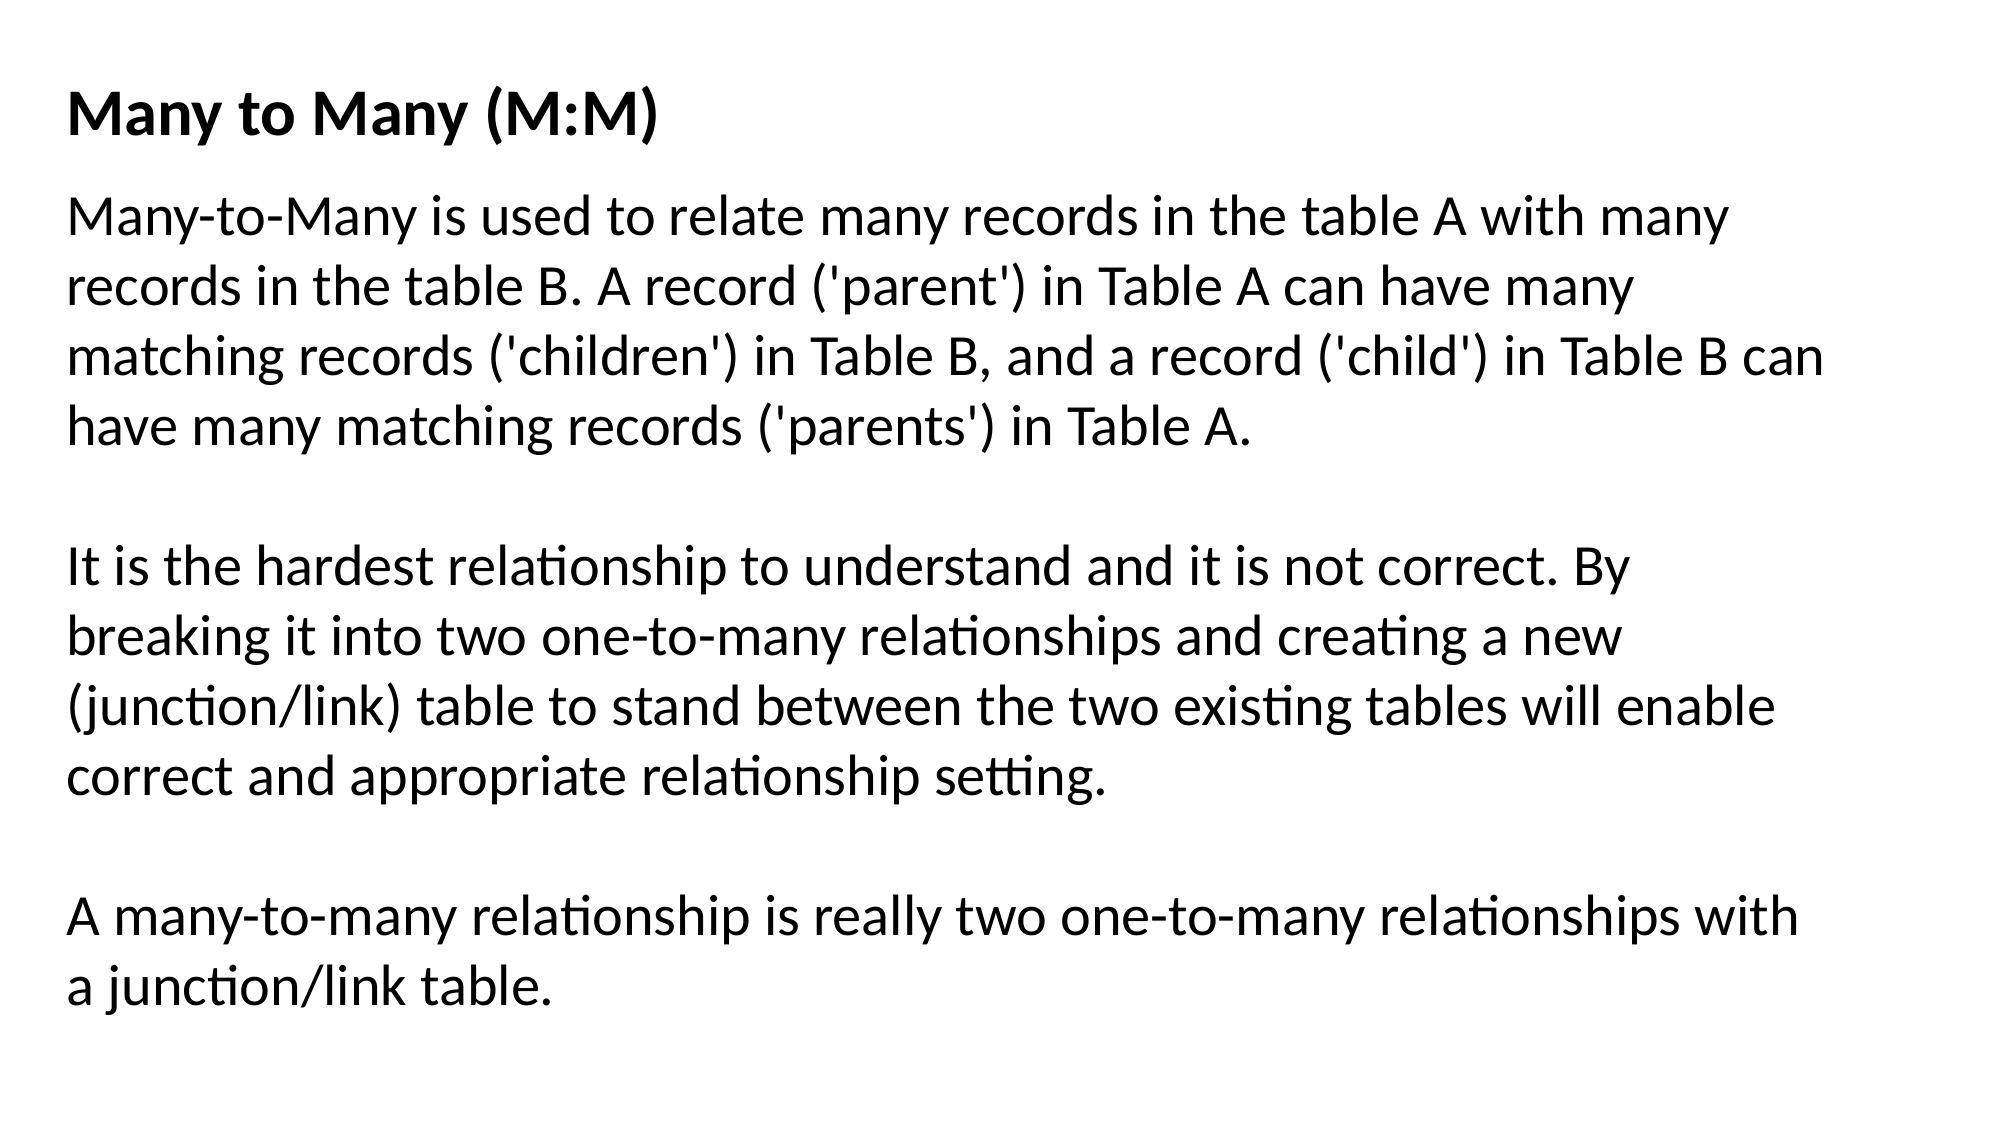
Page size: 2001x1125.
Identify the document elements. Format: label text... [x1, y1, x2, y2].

text_box Many to Many (M:M) [51, 61, 1052, 157]
text_box Many-to-Many is used to relate many records in the table A with many records in the table B. A record ('parent') in Table A can have many matching records ('children') in Table B, and a record ('child') in Table B can have many matching records ('parents') in Table A. It is the hardest relationship to understand and it is not correct. By breaking it into two one-to-many relationships and creating a new (junction/link) table to stand between the two existing tables will enable correct and appropriate relationship setting. A many-to-many relationship is really two one-to-many relationships with a junction/link table. [51, 169, 1847, 1025]
